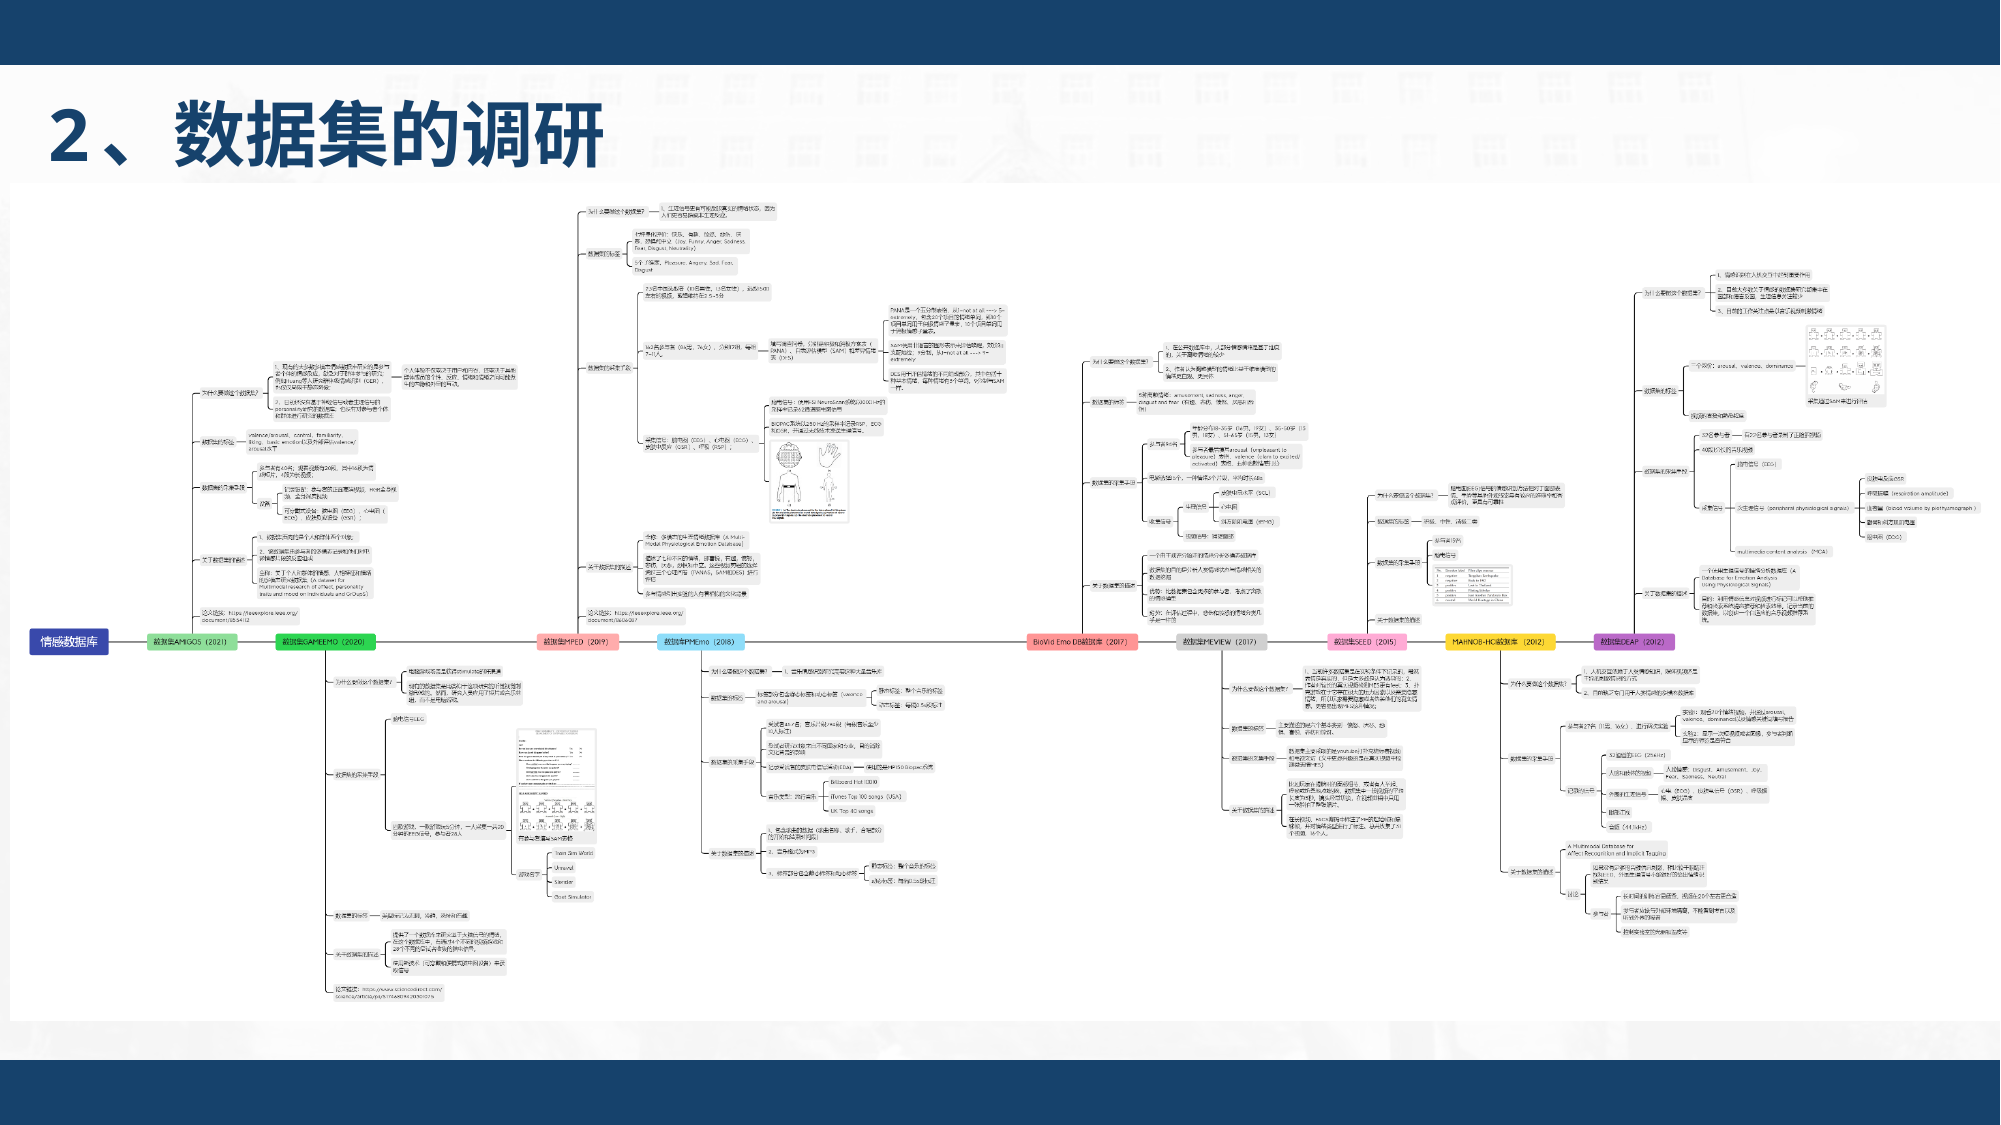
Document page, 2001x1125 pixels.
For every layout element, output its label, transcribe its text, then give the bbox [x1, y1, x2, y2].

text_box 2、数据集的调研 [0, 53, 688, 184]
picture [10, 183, 2000, 1021]
